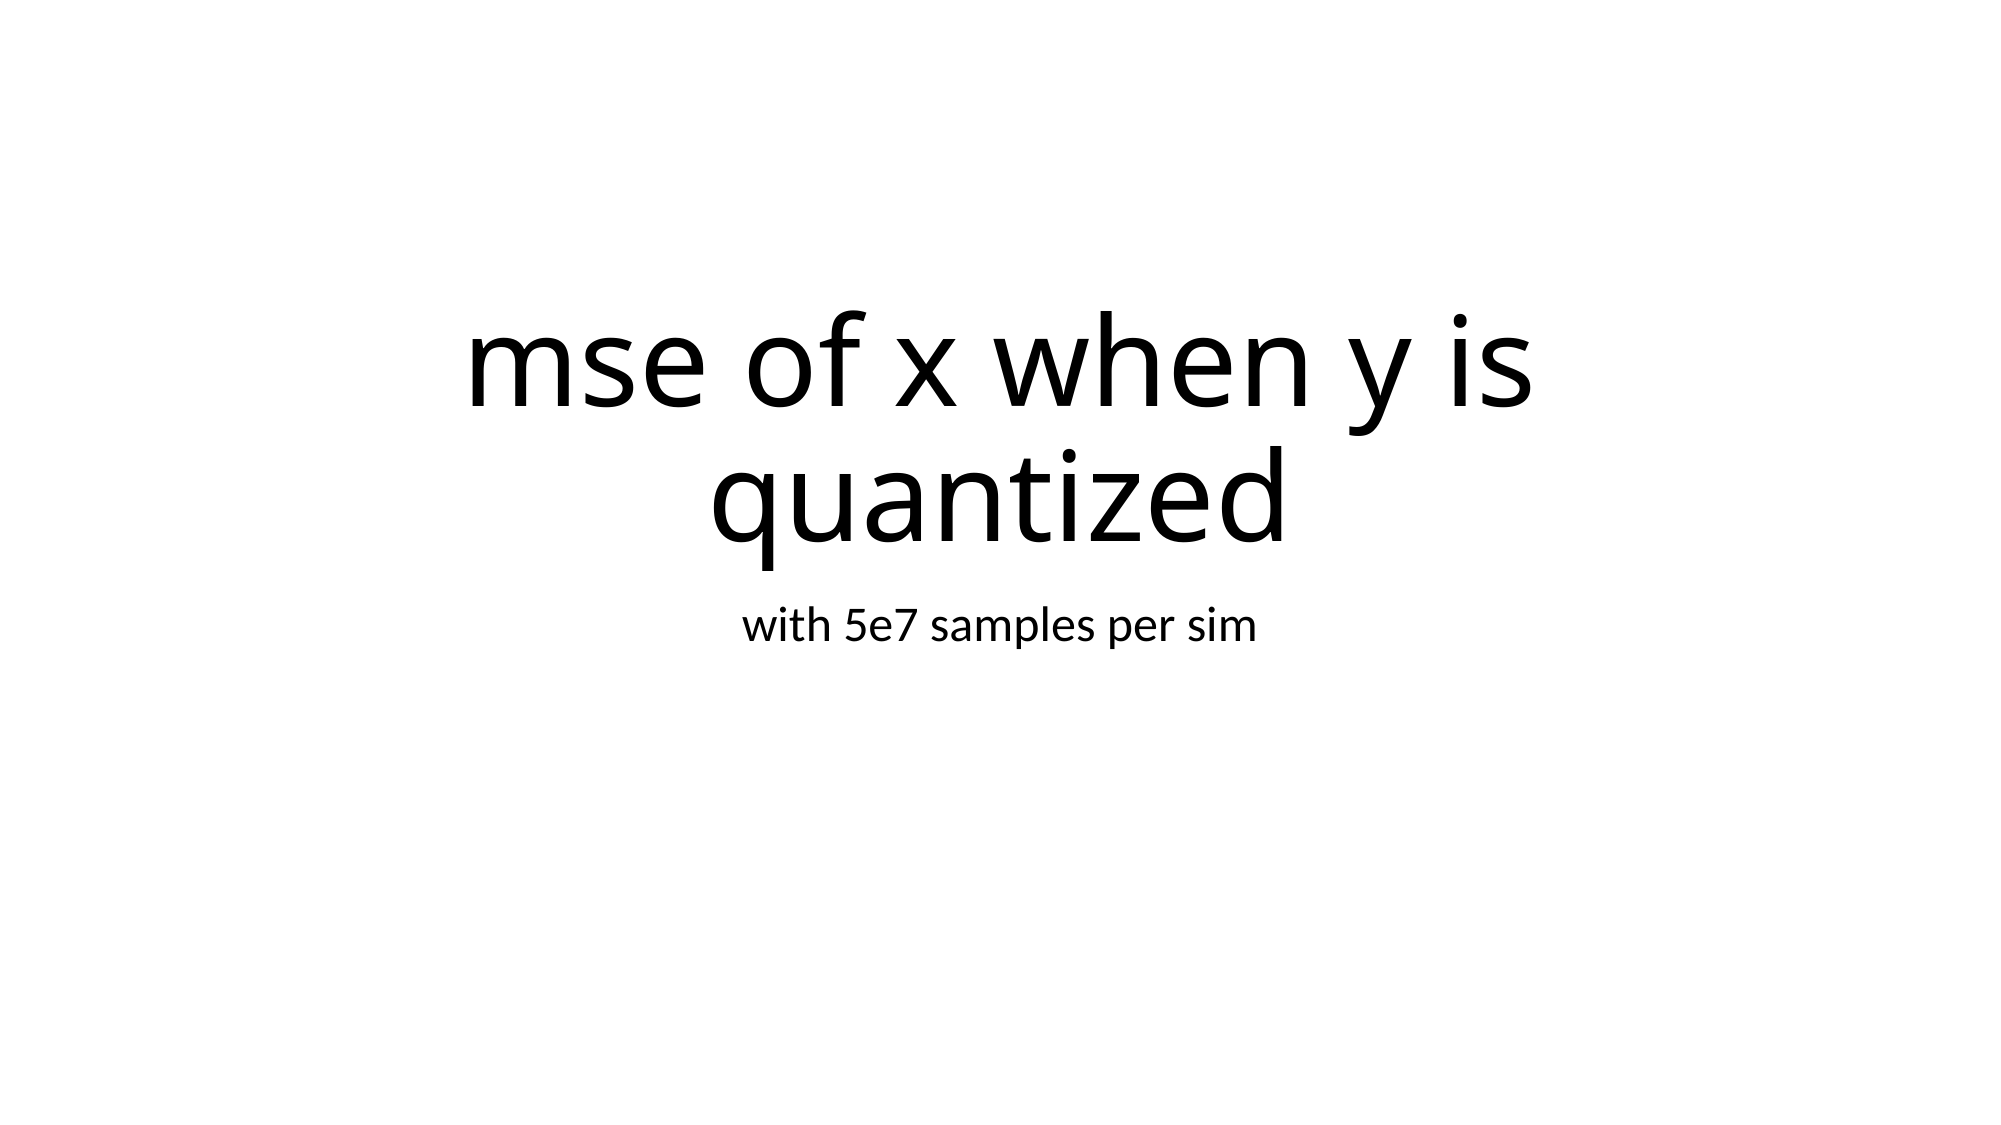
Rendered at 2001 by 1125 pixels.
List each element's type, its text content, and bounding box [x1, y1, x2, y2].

subtitle with 5e7 samples per sim [249, 590, 1750, 863]
title mse of x when y is quantized [249, 184, 1750, 576]
